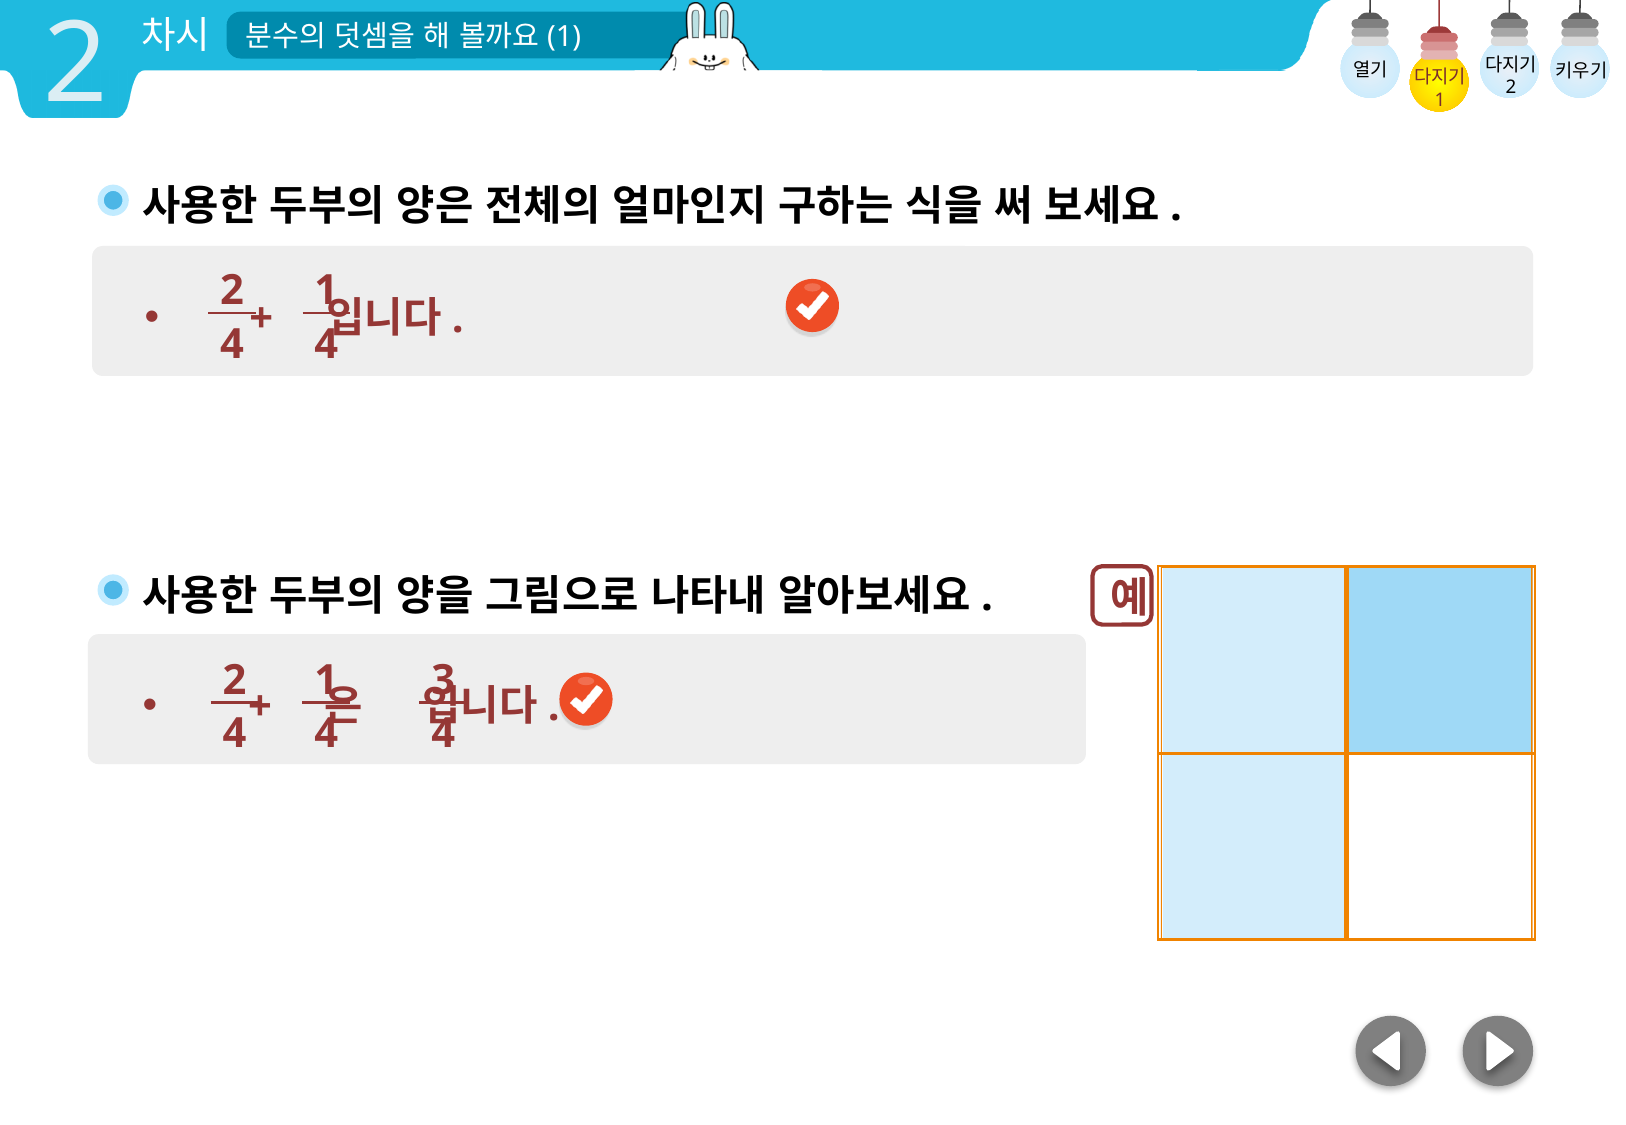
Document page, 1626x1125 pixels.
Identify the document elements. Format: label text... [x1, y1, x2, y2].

picture [3, 70, 145, 118]
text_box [1355, 1015, 1534, 1087]
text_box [1196, 0, 1624, 119]
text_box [559, 672, 613, 726]
text_box 예 [1091, 564, 1129, 627]
picture [658, 2, 760, 70]
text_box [1131, 564, 1562, 941]
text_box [785, 278, 840, 333]
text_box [87, 551, 1087, 765]
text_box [91, 161, 1534, 377]
